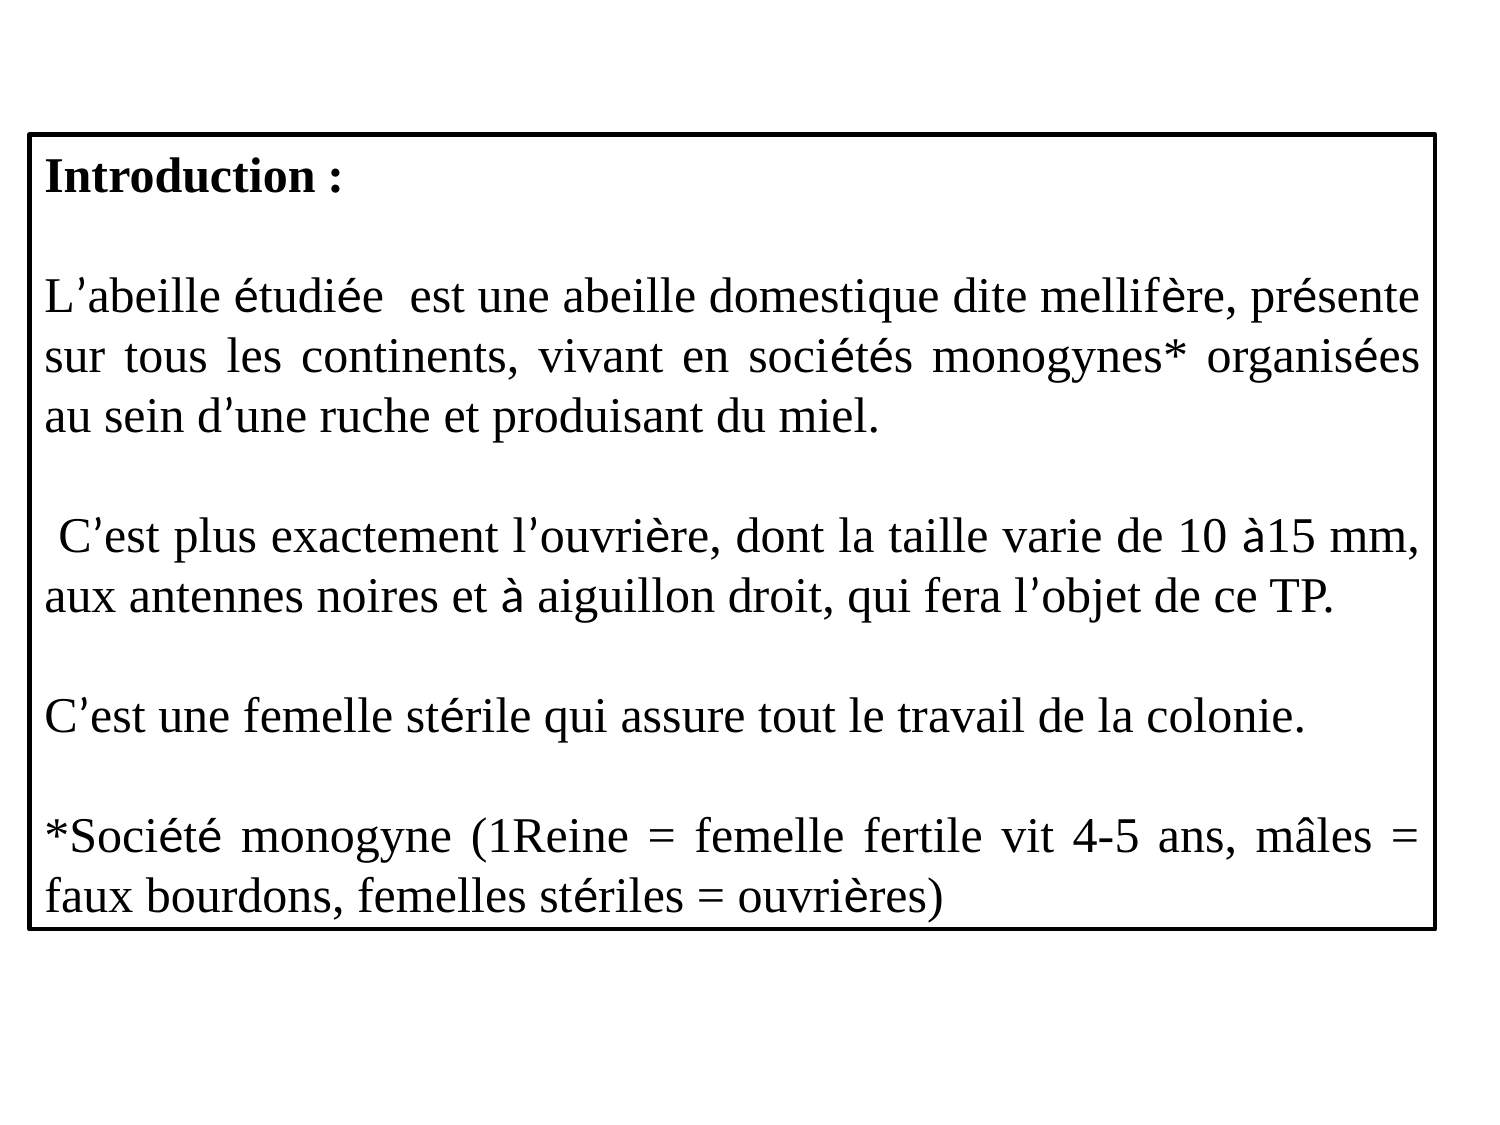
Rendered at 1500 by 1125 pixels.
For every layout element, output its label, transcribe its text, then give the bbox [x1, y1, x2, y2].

text_box Introduction : L’abeille étudiée est une abeille domestique dite mellifère, présente sur tous les continents, vivant en sociétés monogynes* organisées au sein d’une ruche et produisant du miel. C’est plus exactement l’ouvrière, dont la taille varie de 10 à15 mm, aux antennes noires et à aiguillon droit, qui fera l’objet de ce TP. C’est une femelle stérile qui assure tout le travail de la colonie. *Société monogyne (1Reine = femelle fertile vit 4-5 ans, mâles = faux bourdons, femelles stériles = ouvrières) [27, 132, 1437, 931]
